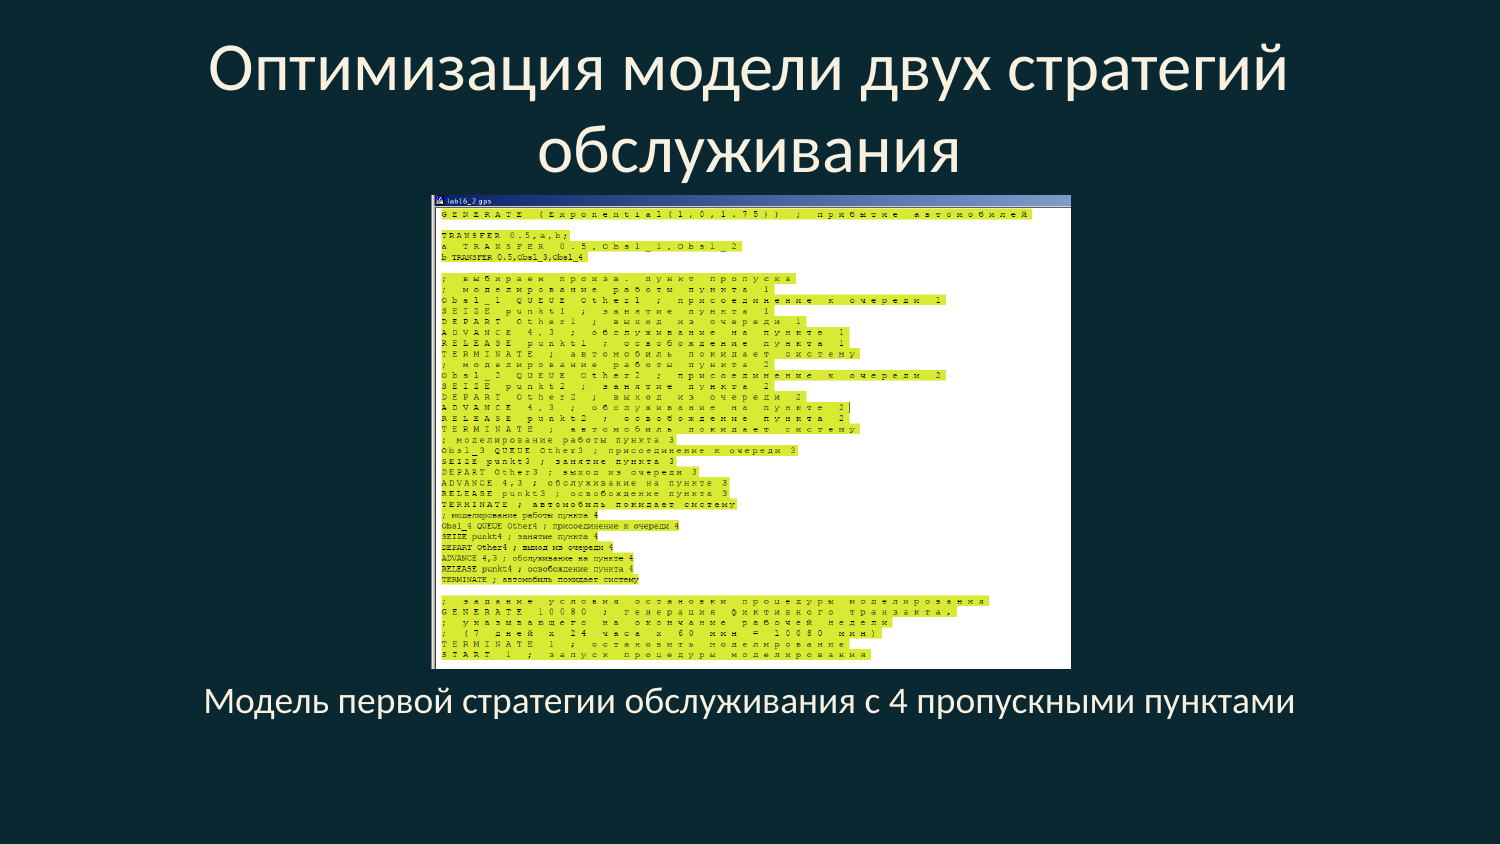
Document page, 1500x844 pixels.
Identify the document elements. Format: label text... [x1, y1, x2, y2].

title Оптимизация модели двух стратегий обслуживания [75, 33, 1425, 175]
picture [430, 195, 1071, 669]
text_box Модель первой стратегии обслуживания с 4 пропускными пунктами [74, 668, 1425, 753]
